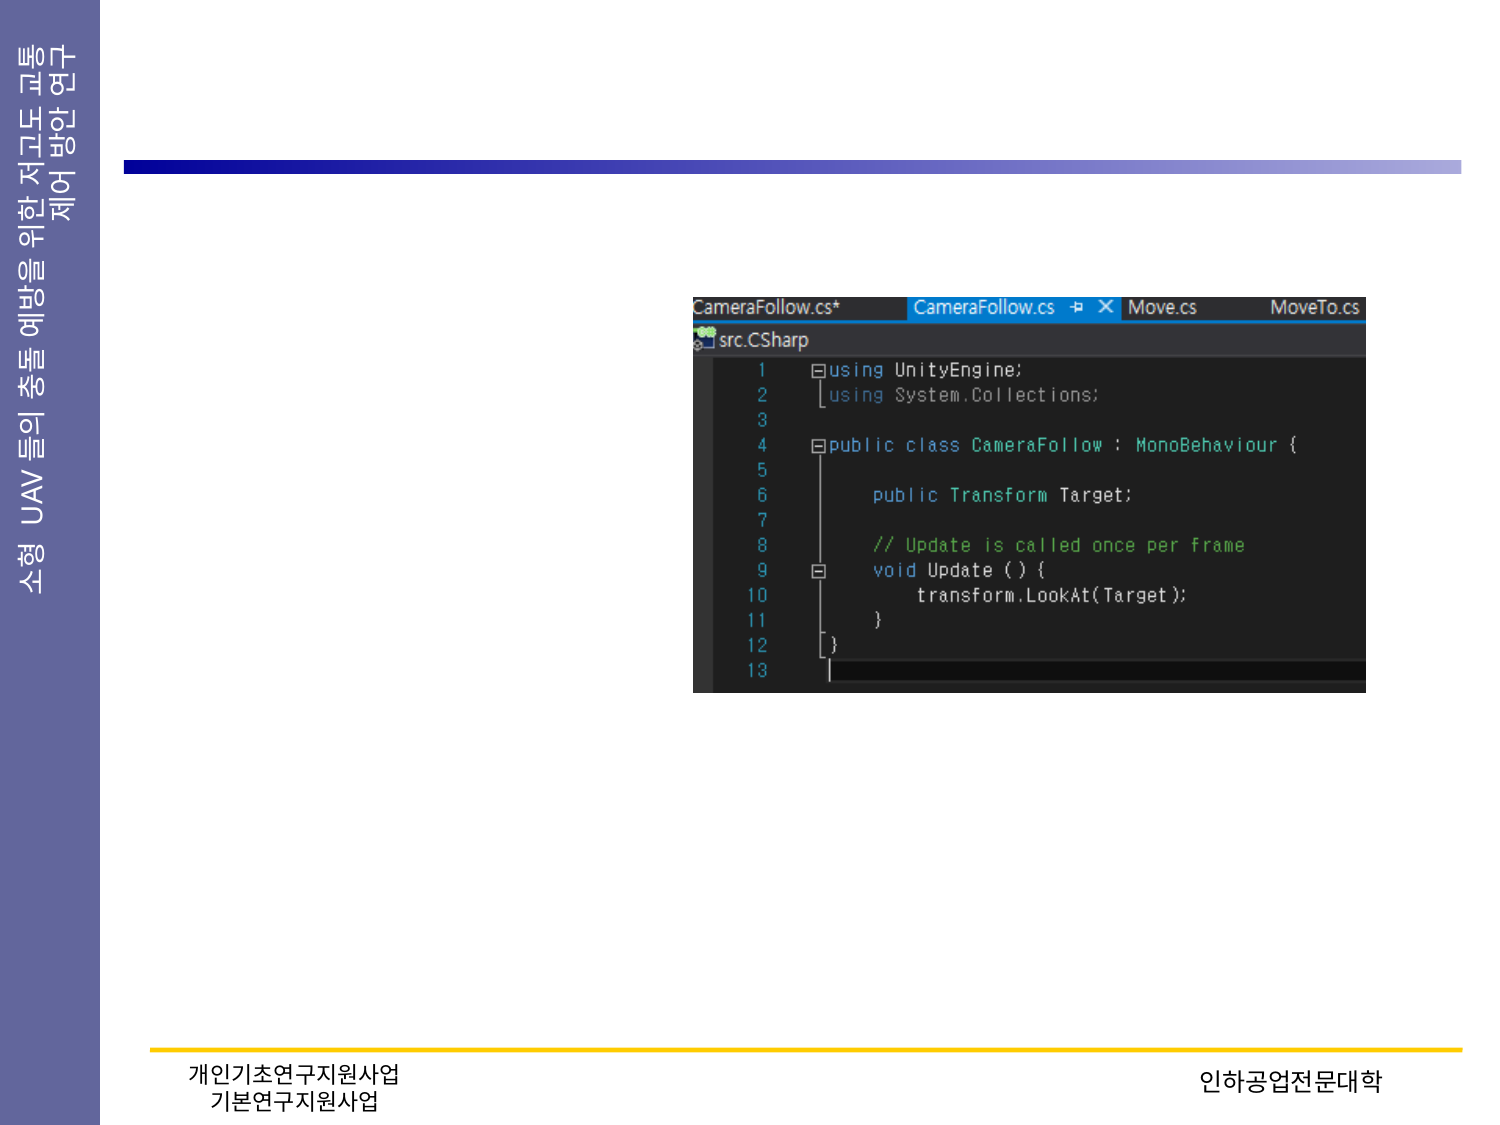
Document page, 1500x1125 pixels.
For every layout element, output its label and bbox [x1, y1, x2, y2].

picture [692, 297, 1366, 694]
